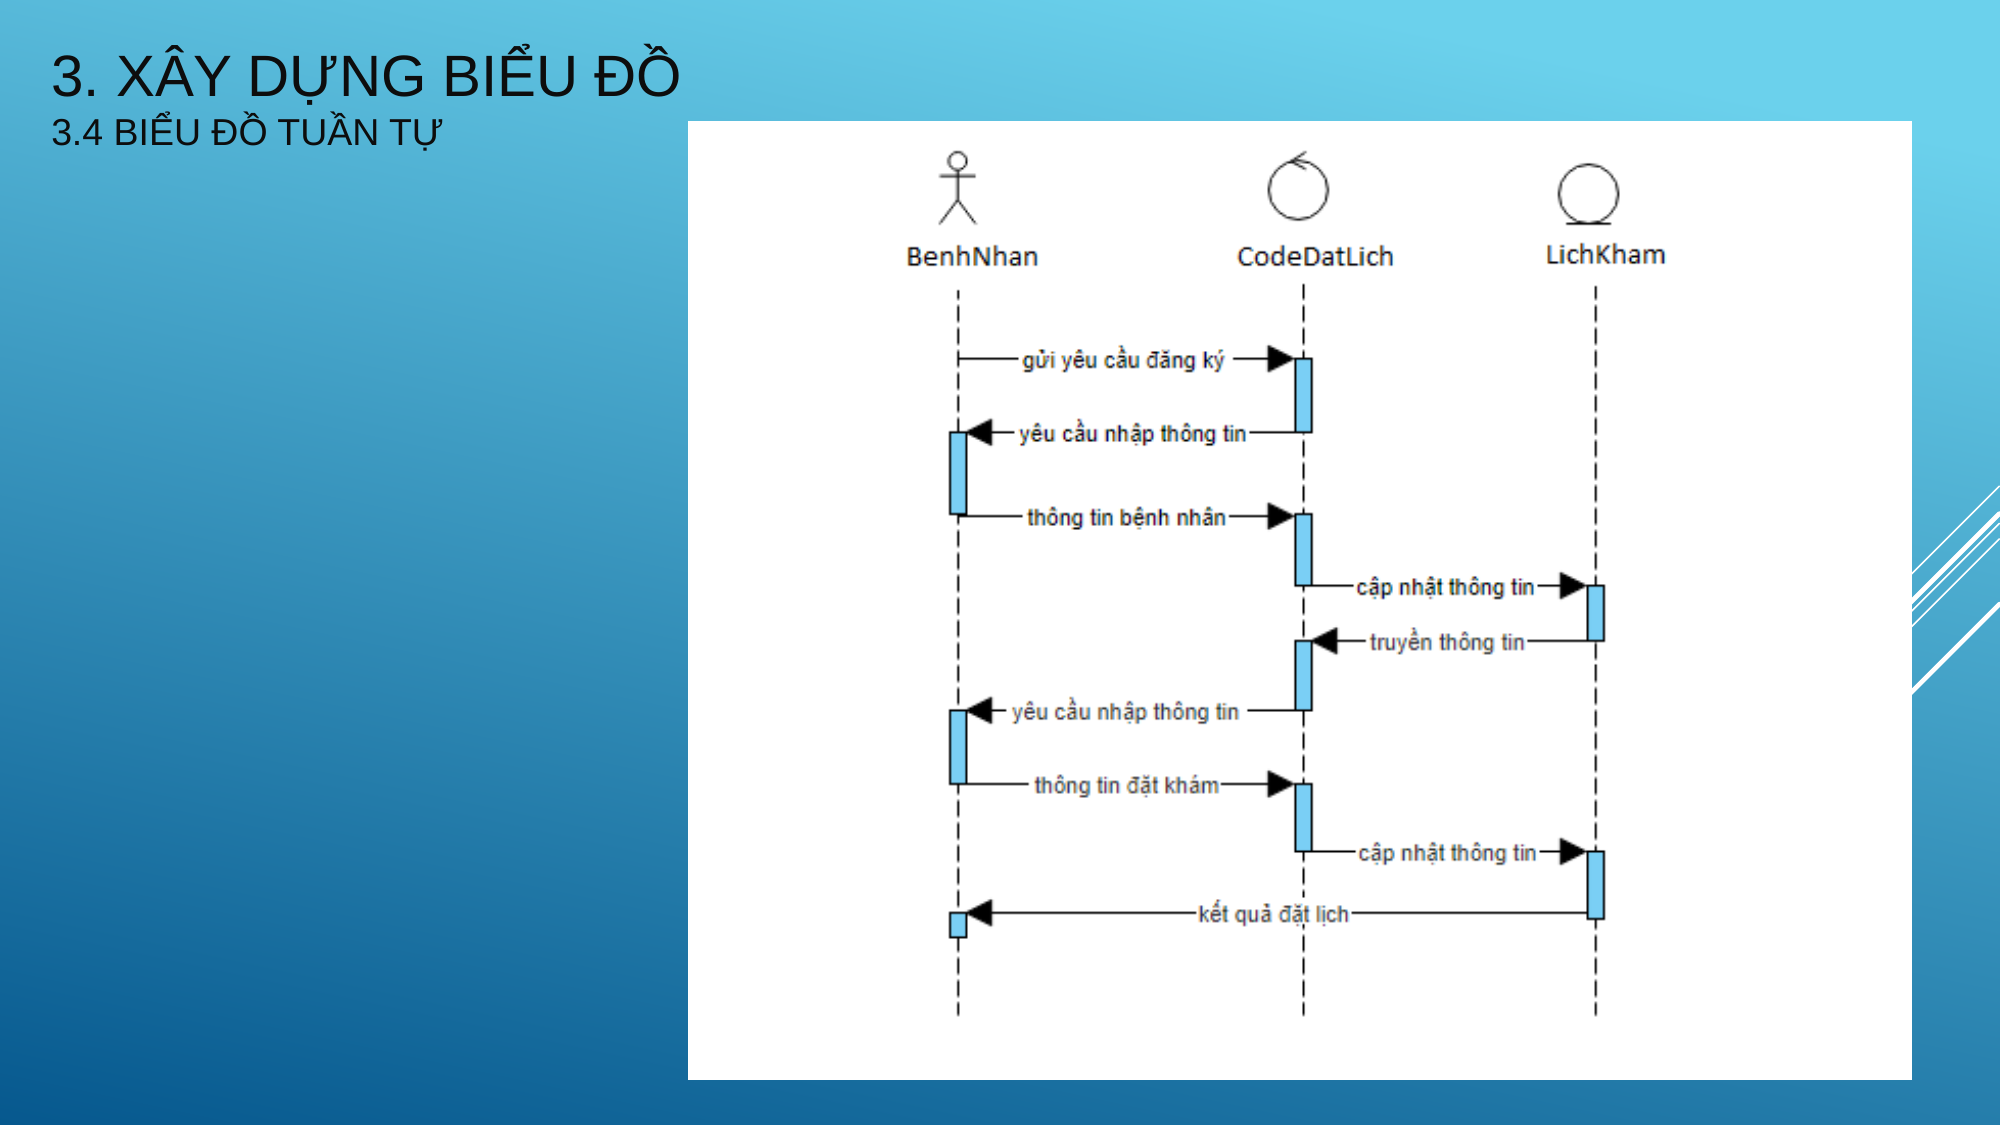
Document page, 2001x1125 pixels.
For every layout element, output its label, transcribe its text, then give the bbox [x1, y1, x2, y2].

picture [687, 121, 1912, 1080]
text_box 3. XÂY DỰNG BIỂU ĐỒ 3.4 BIỂU ĐỒ TUẦN TỰ [36, 30, 914, 161]
